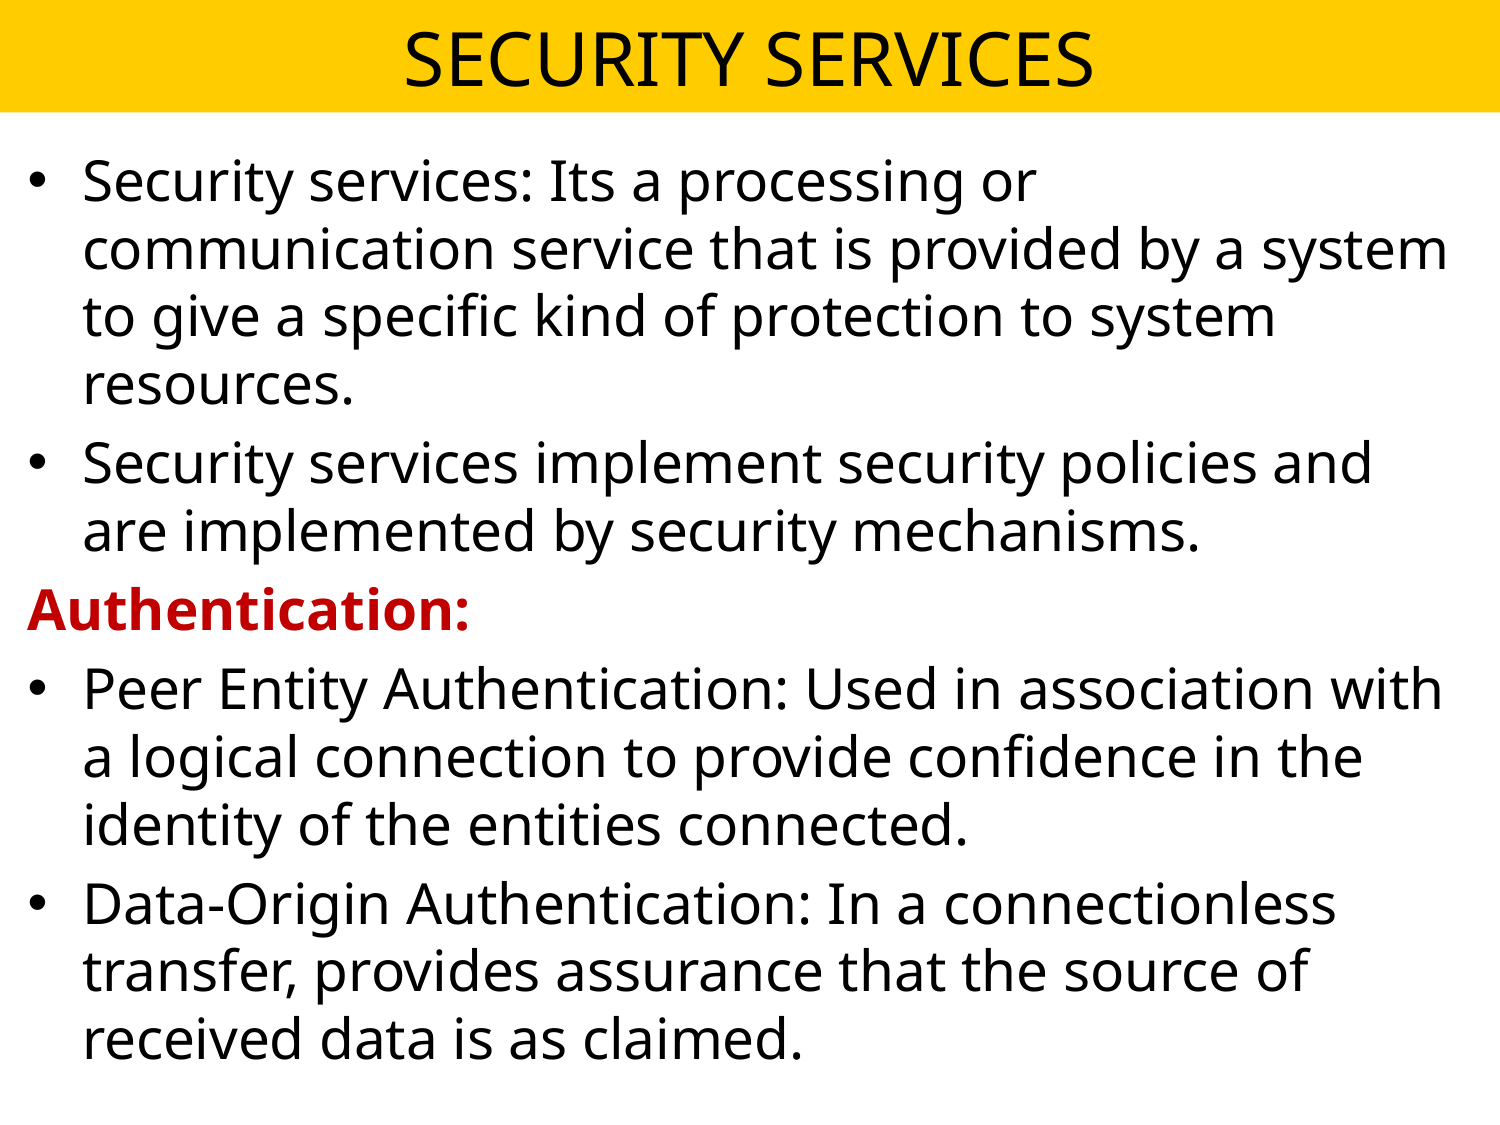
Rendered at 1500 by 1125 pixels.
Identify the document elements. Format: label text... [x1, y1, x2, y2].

title SECURITY SERVICES [0, 0, 1500, 113]
list Security services: Its a processing or communication service that is provided by a system to give a specific kind of protection to system resources. Security services implement security policies and are implemented by security mechanisms. Authentication: Peer Entity Authentication: Used in association with a logical connection to provide confidence in the identity of the entities connected. Data-Origin Authentication: In a connectionless transfer, provides assurance that the source of received data is as claimed. [12, 137, 1475, 1088]
